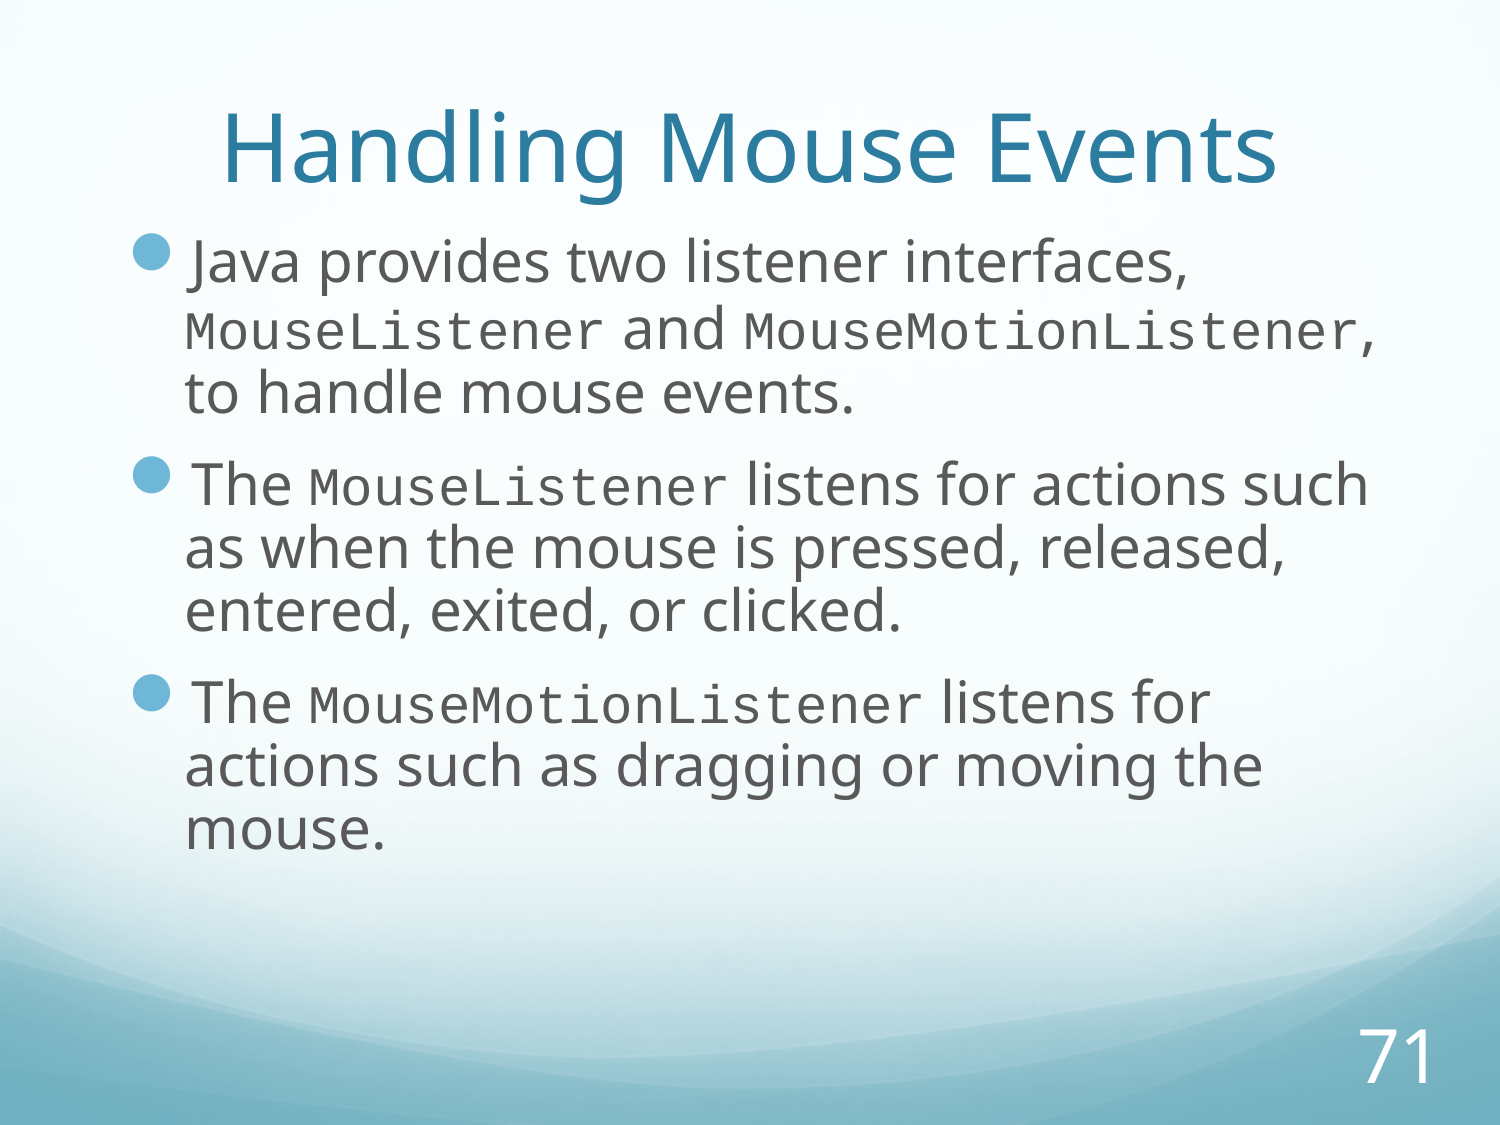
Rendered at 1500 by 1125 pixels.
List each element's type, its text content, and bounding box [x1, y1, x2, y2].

list Java provides two listener interfaces, MouseListener and MouseMotionListener, to handle mouse events. The MouseListener listens for actions such as when the mouse is pressed, released, entered, exited, or clicked. The MouseMotionListener listens for actions such as dragging or moving the mouse. [112, 224, 1400, 900]
title Handling Mouse Events [112, 50, 1388, 210]
slide_number 71 [1295, 1029, 1459, 1090]
